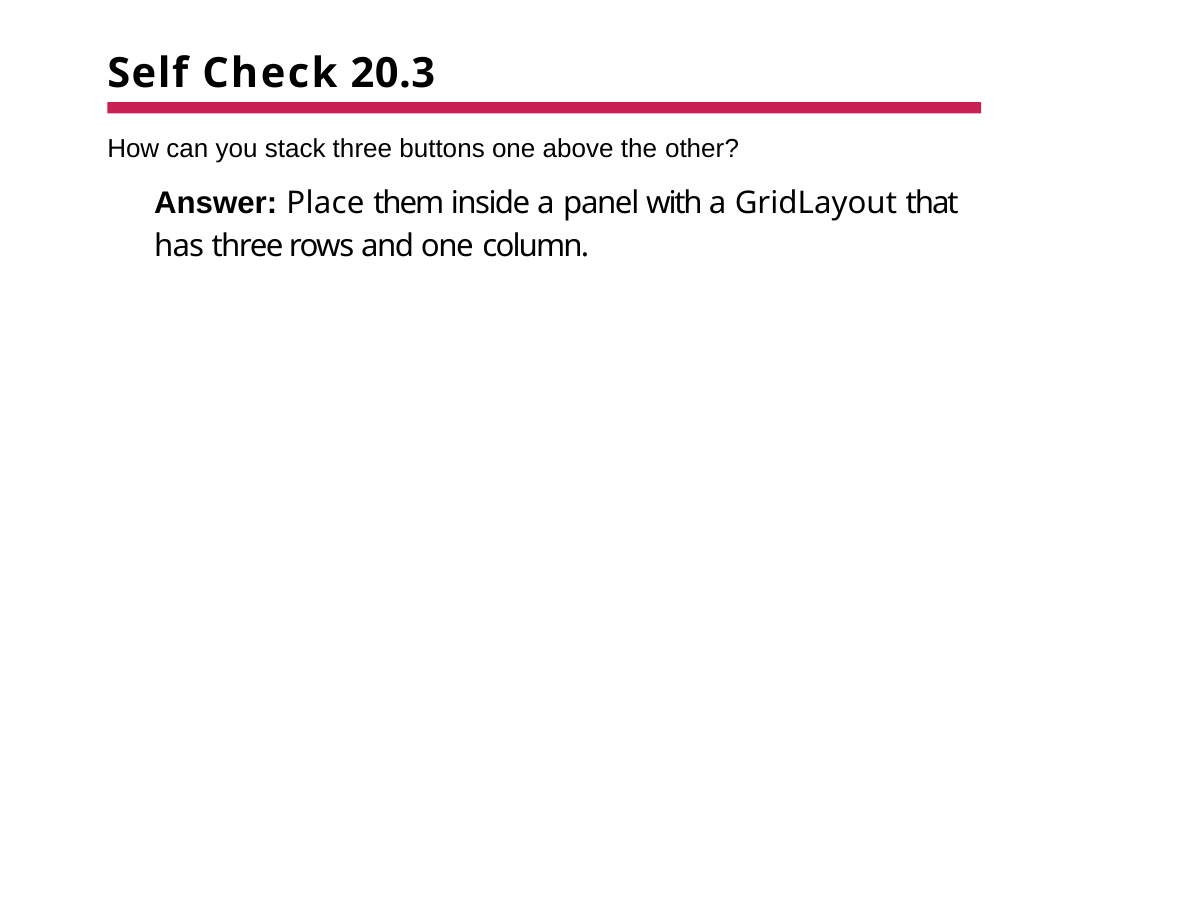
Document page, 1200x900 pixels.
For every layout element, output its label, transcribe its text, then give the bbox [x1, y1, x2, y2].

title Self Check 20.3 [105, 45, 1095, 196]
text_box How can you stack three buttons one above the other? Answer: Place them inside a panel with a GridLayout that has three rows and one column. [105, 131, 995, 263]
